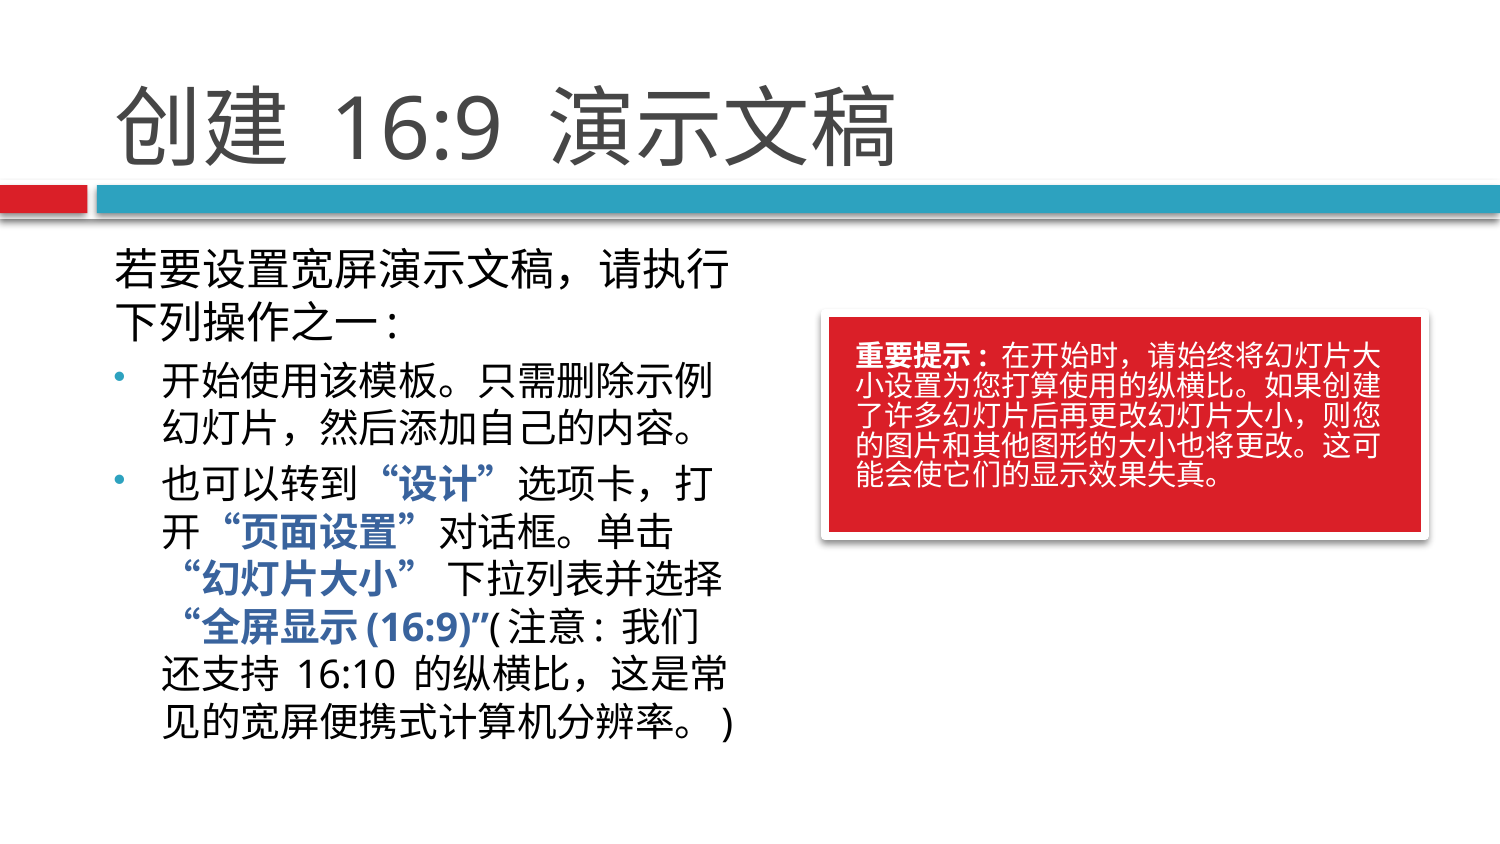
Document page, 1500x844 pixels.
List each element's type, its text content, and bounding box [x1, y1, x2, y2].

title 创建 16:9 演示文稿 [99, 19, 1438, 185]
text_box 重要提示: 在开始时，请始终将幻灯片大小设置为您打算使用的纵横比。如果创建了许多幻灯片后再更改幻灯片大小，则您的图片和其他图形的大小也将更改。这可能会使它们的显示效果失真。 [821, 309, 1429, 540]
list 若要设置宽屏演示文稿，请执行下列操作之一: 开始使用该模板。只需删除示例幻灯片，然后添加自己的内容。 也可以转到“设计”选项卡，打开“页面设置”对话框。单击“幻灯片大小” 下拉列表并选择“全屏显示(16:9)”(注意: 我们还支持 16:10 的纵横比，这是常见的宽屏便携式计算机分辨率。) [99, 234, 750, 785]
